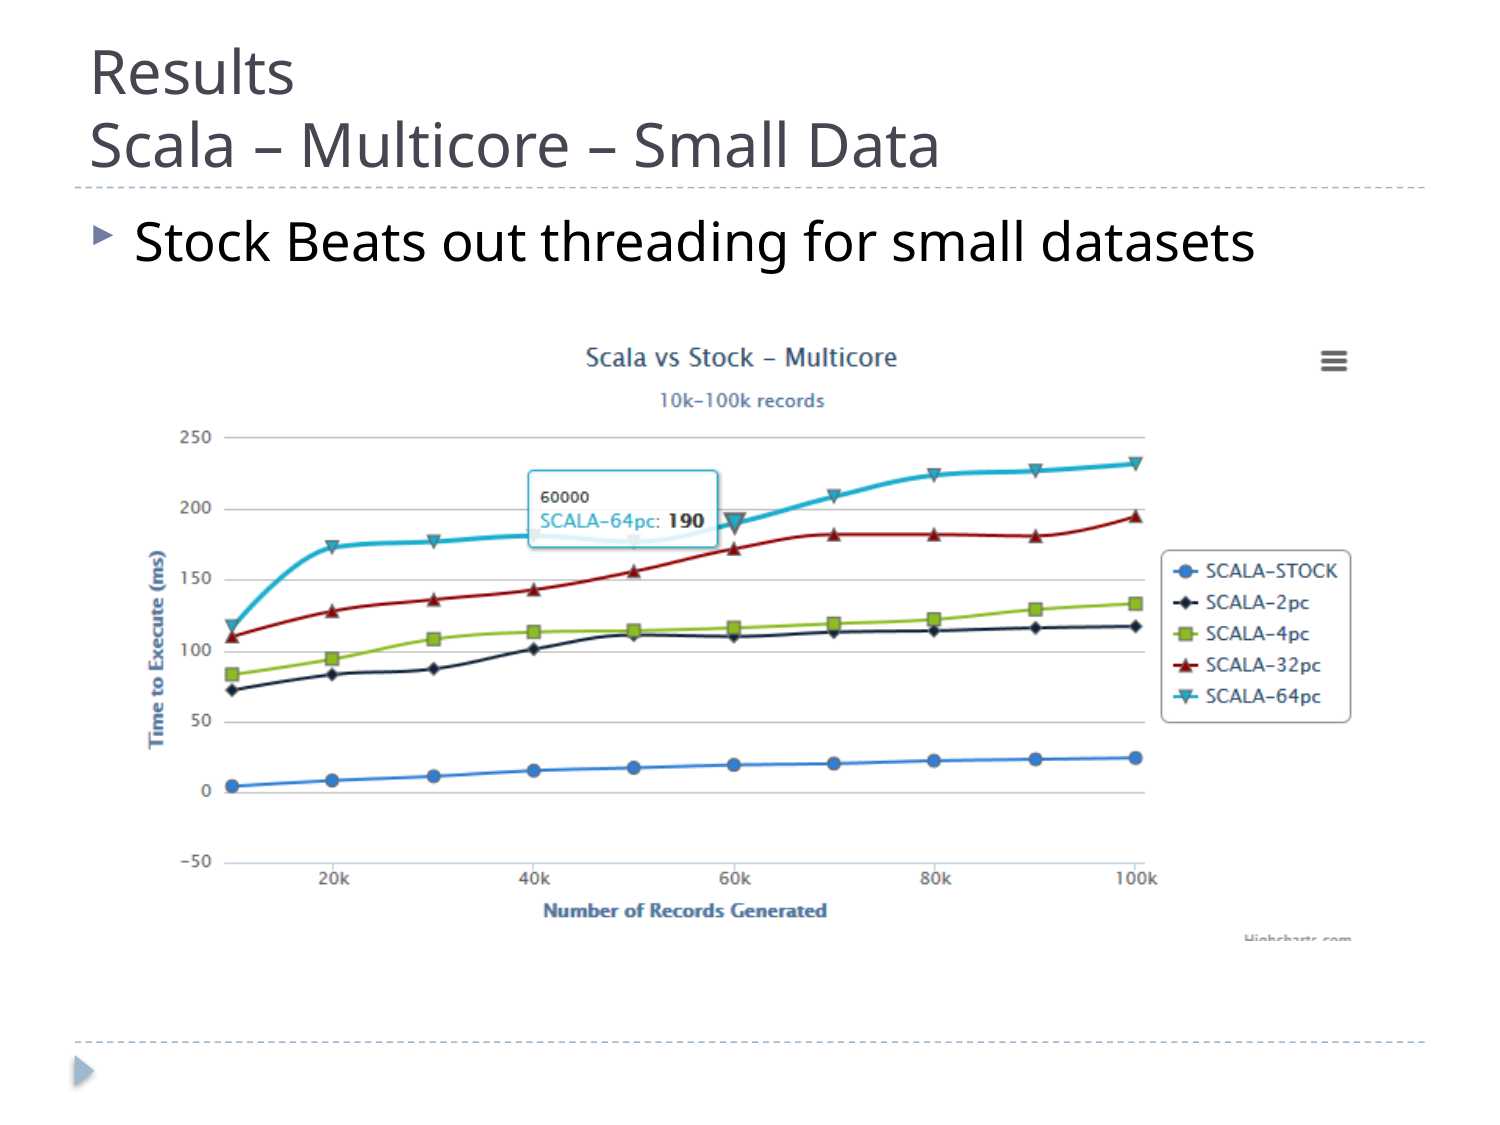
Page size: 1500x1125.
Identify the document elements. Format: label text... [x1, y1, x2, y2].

list Stock Beats out threading for small datasets [75, 200, 1425, 1010]
picture [137, 337, 1362, 941]
title Results Scala – Multicore – Small Data [75, 24, 1425, 188]
